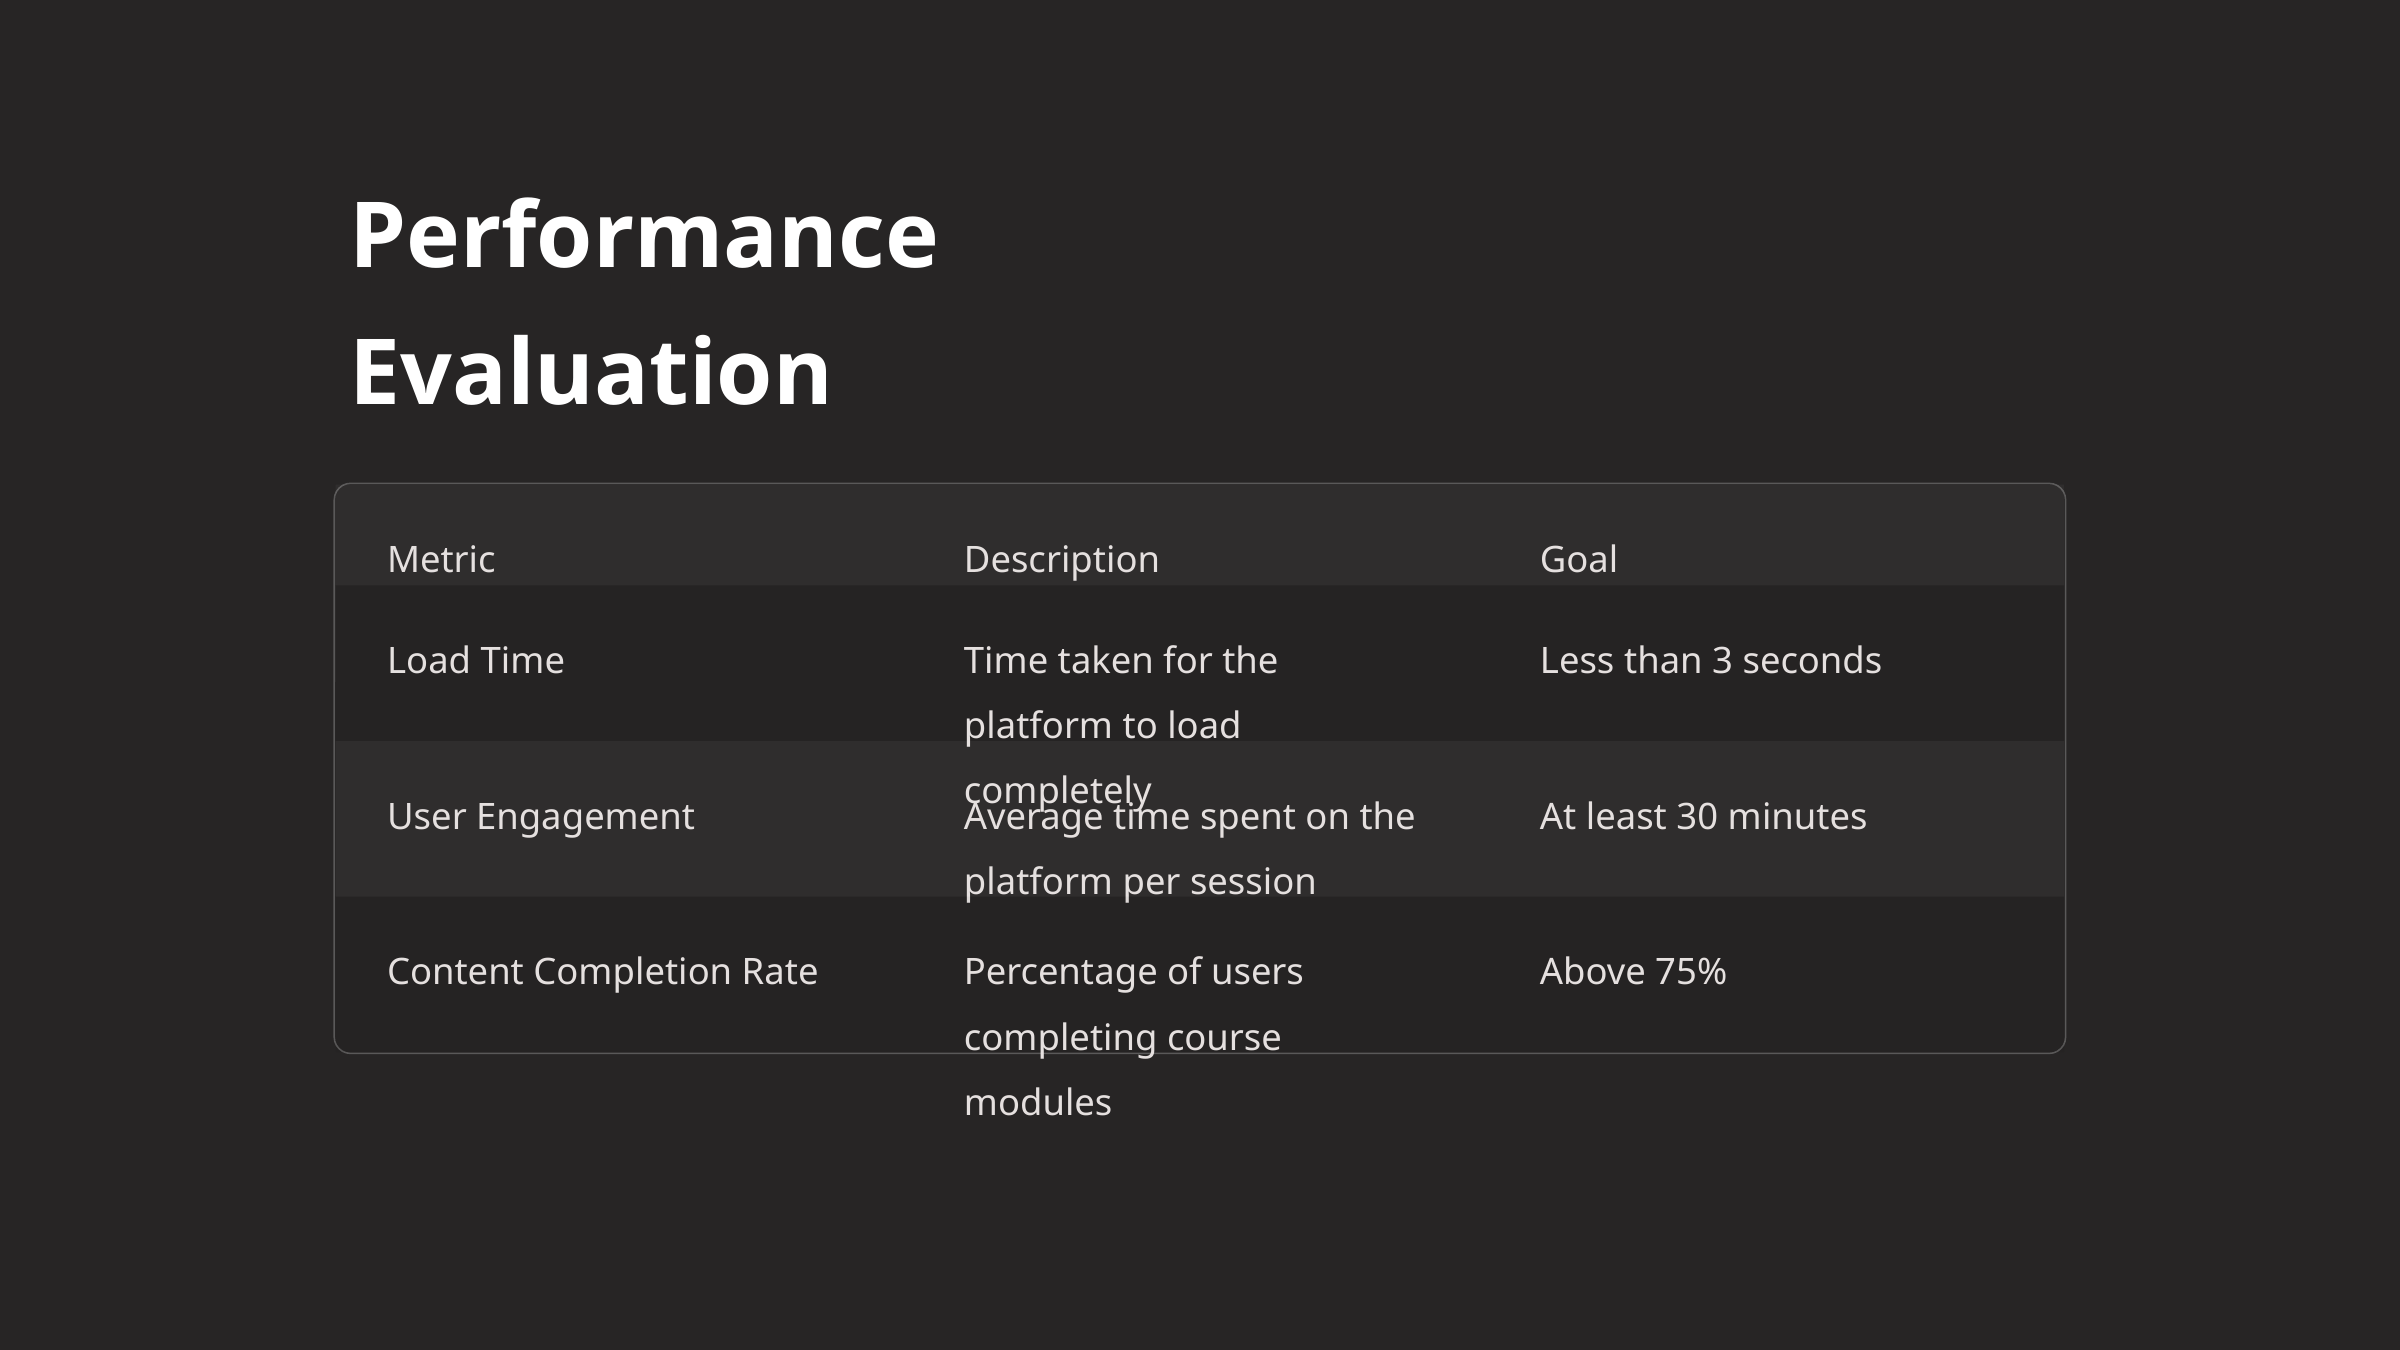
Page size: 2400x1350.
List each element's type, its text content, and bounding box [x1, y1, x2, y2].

text_box [0, 0, 2400, 1350]
text_box Load Time [372, 608, 875, 664]
text_box Description [948, 507, 1451, 563]
text_box Performance Evaluation [334, 141, 1343, 256]
text_box Time taken for the platform to load completely [948, 608, 1451, 718]
text_box User Engagement [372, 764, 875, 819]
text_box [335, 484, 2065, 585]
text_box Content Completion Rate [372, 919, 875, 975]
text_box Average time spent on the platform per session [948, 764, 1451, 874]
text_box [335, 585, 2065, 741]
text_box Goal [1525, 507, 2028, 563]
text_box Above 75% [1525, 919, 2028, 975]
text_box Less than 3 seconds [1525, 608, 2028, 664]
text_box [335, 896, 2065, 1053]
text_box At least 30 minutes [1525, 764, 2028, 819]
text_box [335, 741, 2065, 896]
text_box Metric [372, 507, 875, 563]
text_box Percentage of users completing course modules [948, 919, 1451, 1029]
